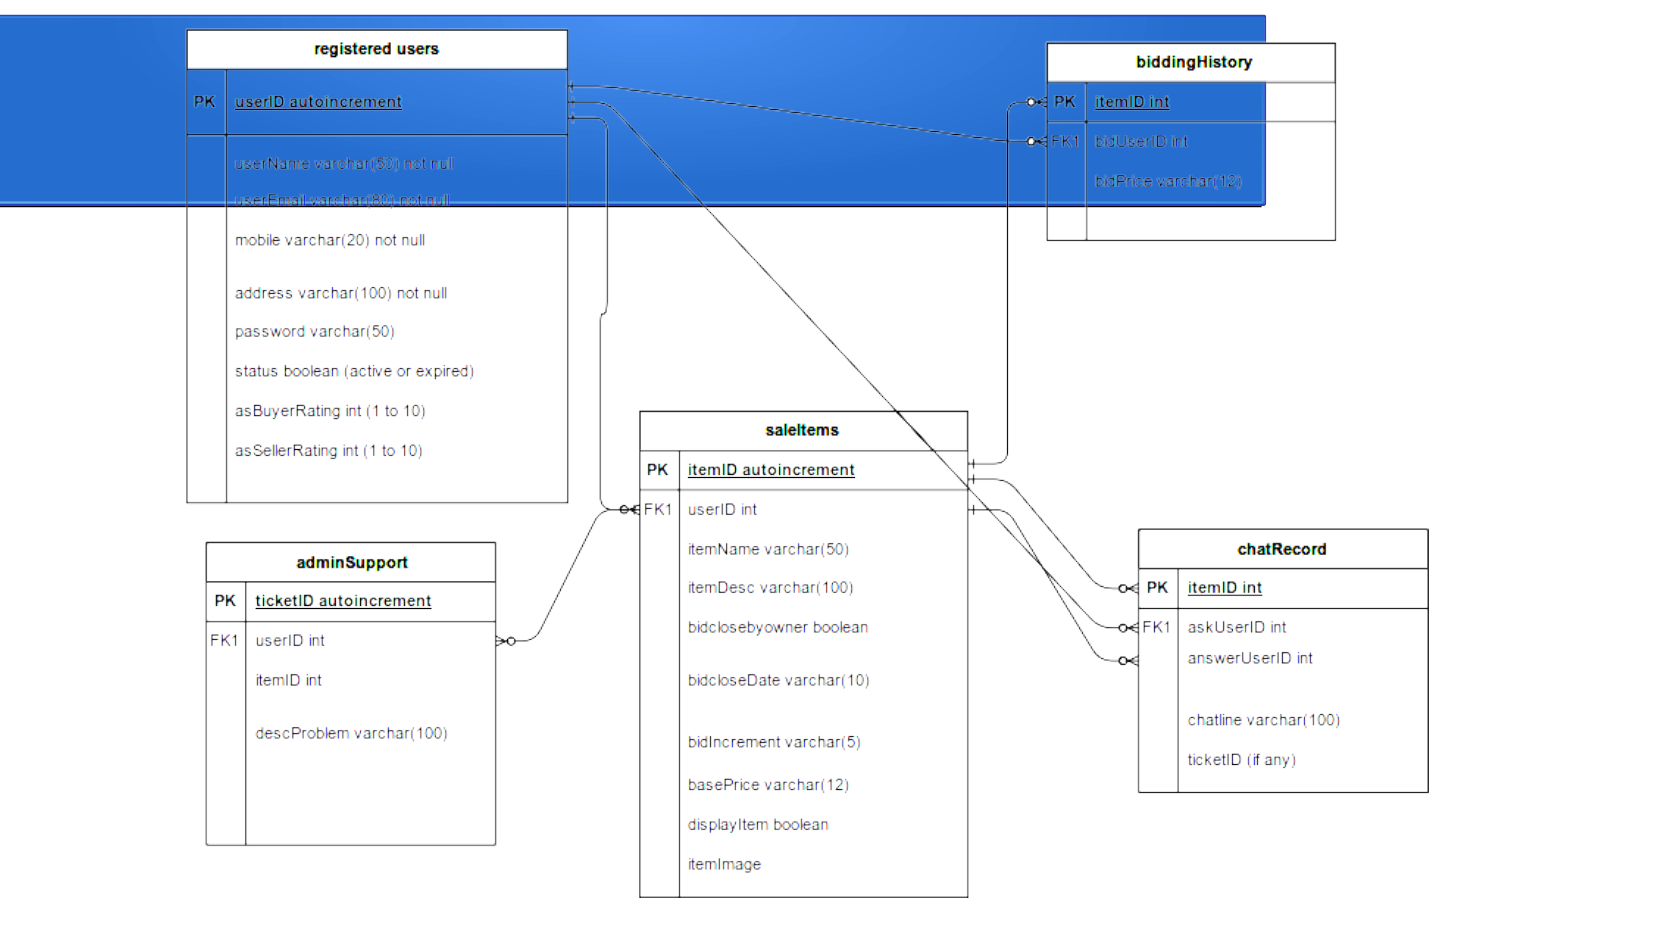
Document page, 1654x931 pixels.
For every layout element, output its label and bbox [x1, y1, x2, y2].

picture [0, 13, 1429, 898]
